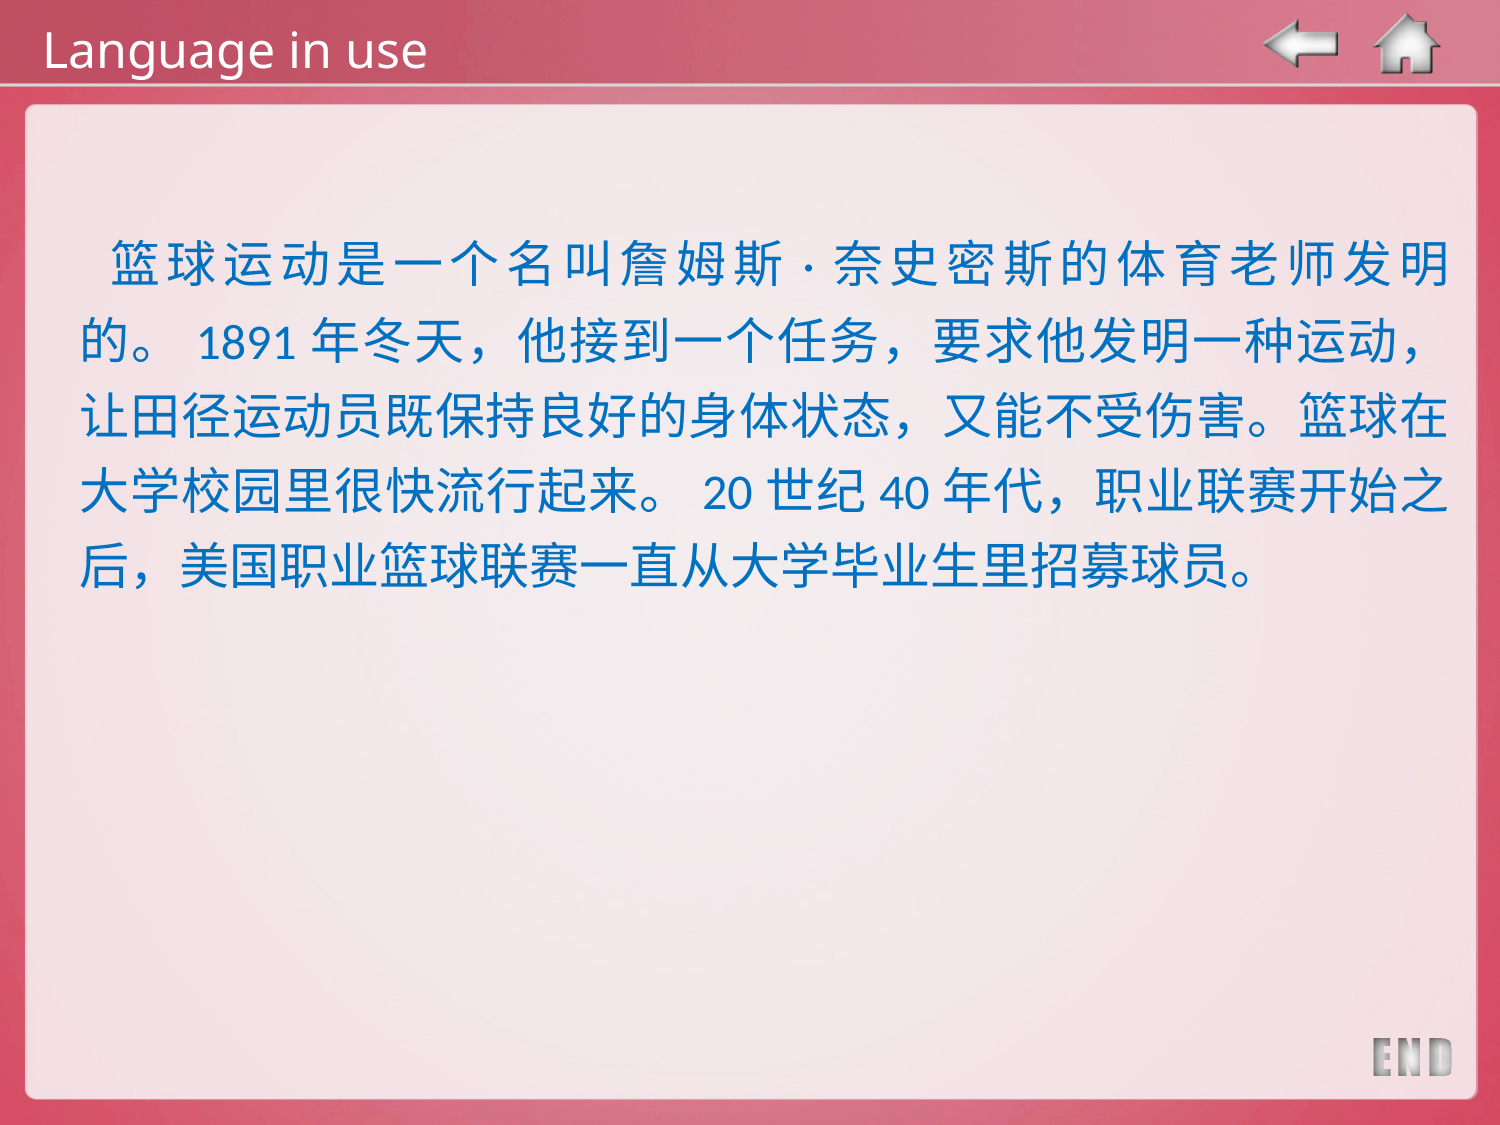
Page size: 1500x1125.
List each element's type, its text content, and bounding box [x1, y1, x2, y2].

list 篮球运动是一个名叫詹姆斯·奈史密斯的体育老师发明的。1891年冬天，他接到一个任务，要求他发明一种运动，让田径运动员既保持良好的身体状态，又能不受伤害。篮球在大学校园里很快流行起来。20世纪40年代，职业联赛开始之后，美国职业篮球联赛一直从大学毕业生里招募球员。 [35, 199, 1465, 750]
text_box Language in use [27, 11, 582, 87]
picture [0, 0, 1500, 1125]
